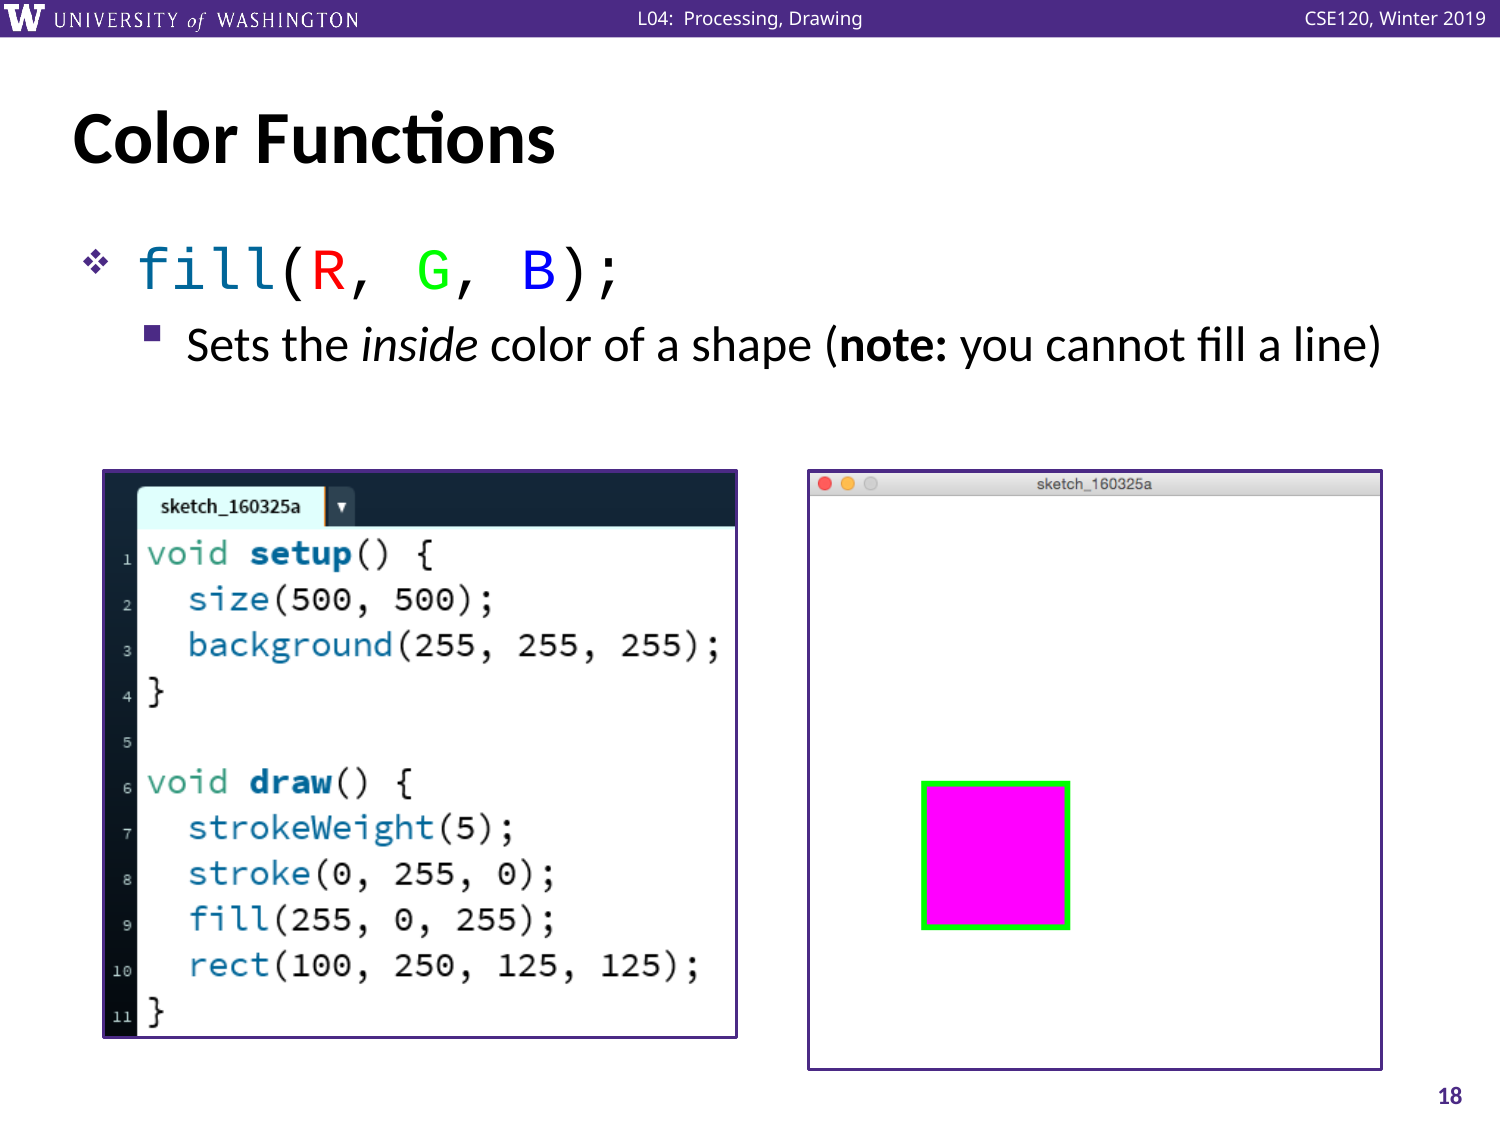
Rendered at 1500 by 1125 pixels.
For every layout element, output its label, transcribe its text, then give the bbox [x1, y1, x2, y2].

slide_number 18 [1400, 1065, 1500, 1125]
picture [4, 4, 358, 32]
picture [104, 472, 736, 1037]
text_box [465, 745, 960, 948]
title Color Functions [58, 71, 1438, 197]
picture [809, 472, 1381, 1068]
list fill(R, G, B); Sets the inside color of a shape (note: you cannot fill a line) [64, 223, 1438, 1040]
